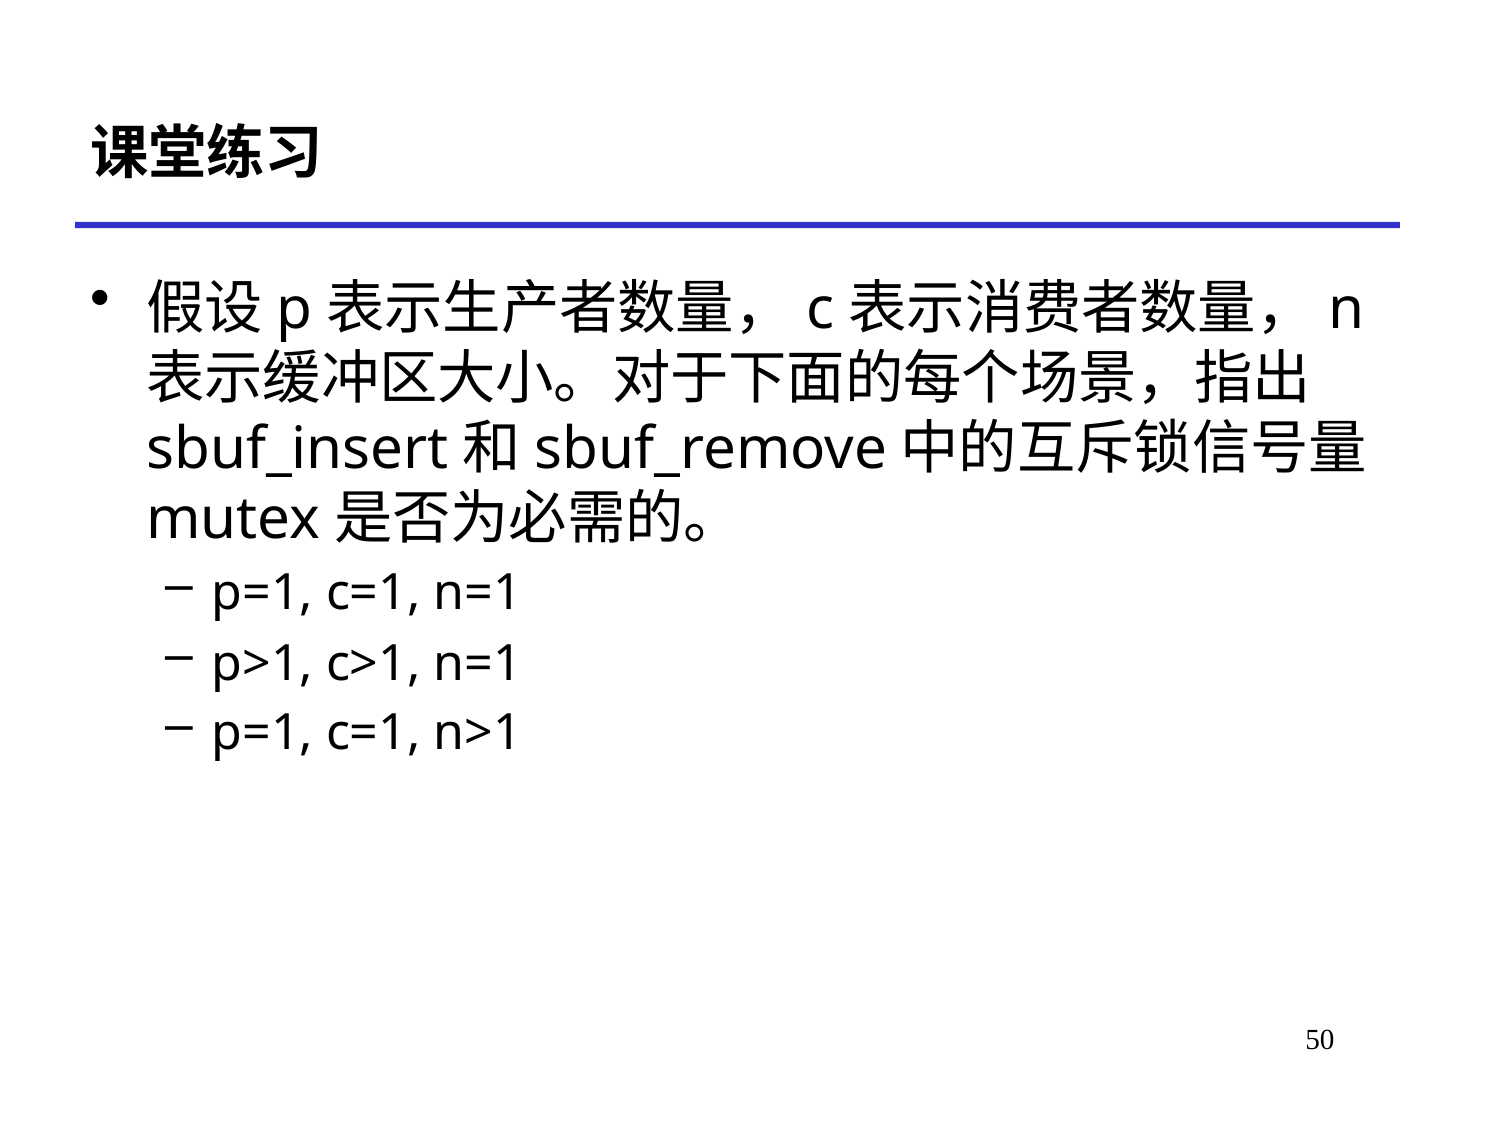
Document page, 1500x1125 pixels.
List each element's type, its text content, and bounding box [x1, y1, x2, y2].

slide_number 53 [1137, 1012, 1351, 1088]
title 课堂练习 [75, 75, 1400, 225]
list 假设p表示生产者数量，c表示消费者数量，n表示缓冲区大小。对于下面的每个场景，指出sbuf_insert和sbuf_remove中的互斥锁信号量mutex是否为必需的。 p=1, c=1, n=1 p>1, c>1, n=1 p=1, c=1, n>1 [75, 262, 1438, 988]
